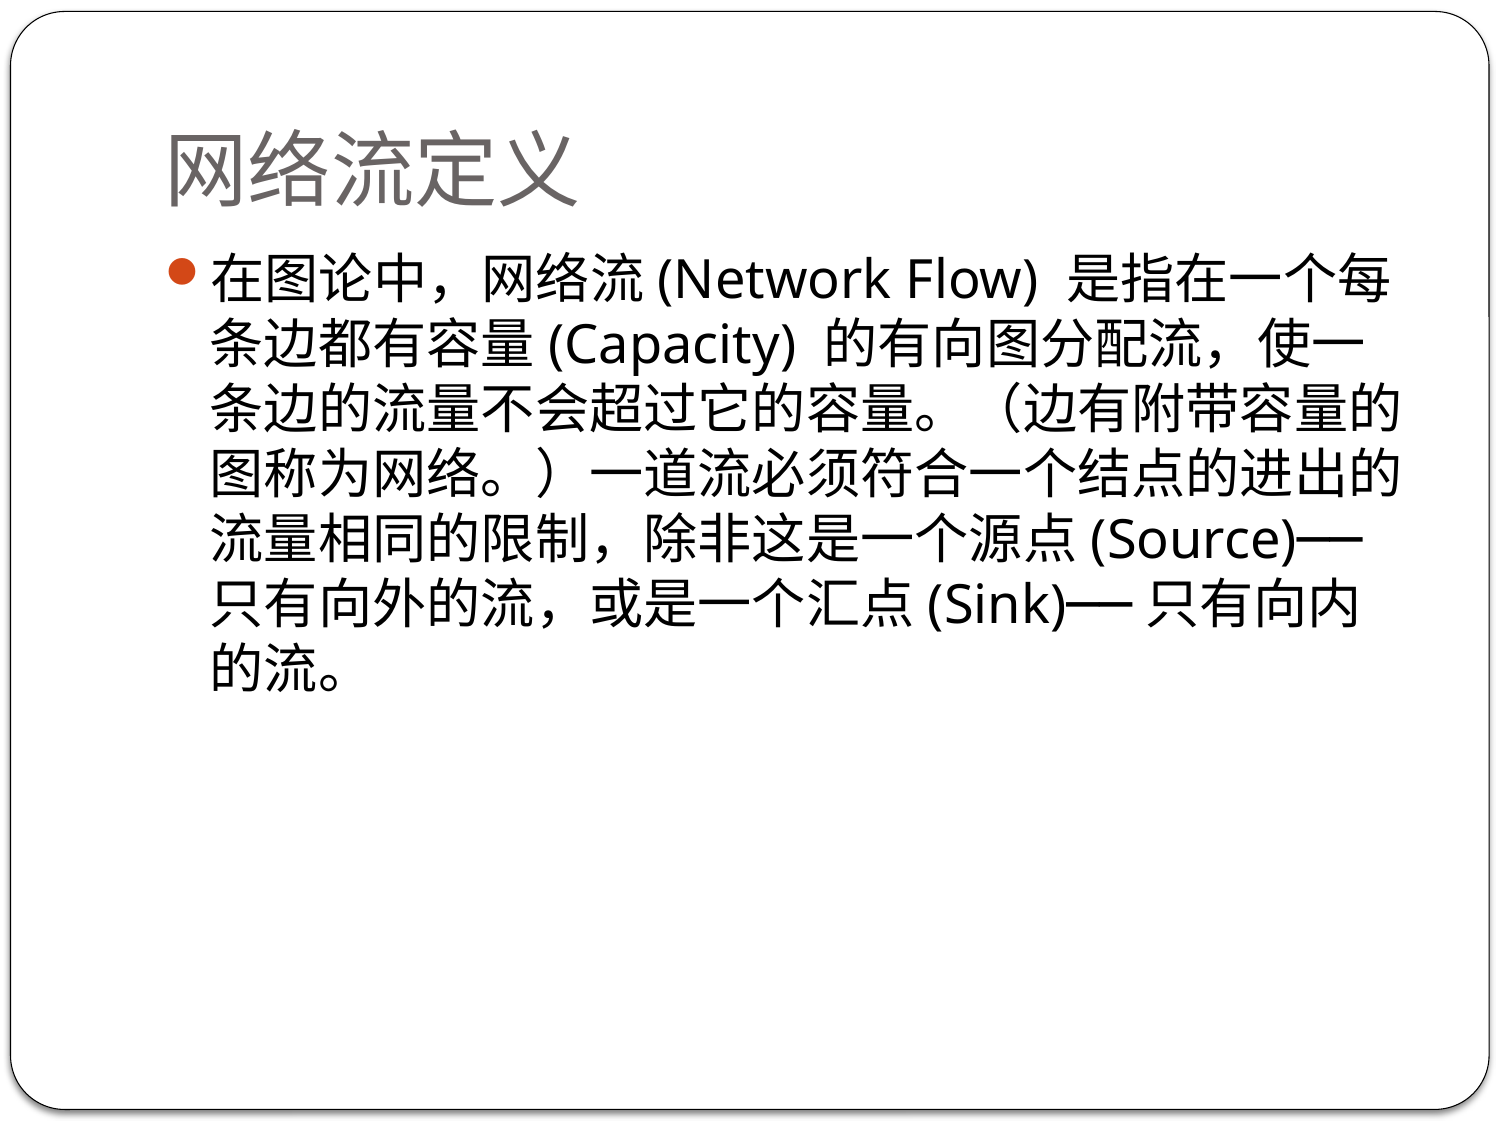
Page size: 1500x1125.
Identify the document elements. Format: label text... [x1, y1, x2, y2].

list 在图论中，网络流(Network Flow) 是指在一个每条边都有容量(Capacity) 的有向图分配流，使一条边的流量不会超过它的容量。（边有附带容量的图称为网络。）一道流必须符合一个结点的进出的流量相同的限制，除非这是一个源点(Source)──只有向外的流，或是一个汇点(Sink)──只有向内的流。 [150, 237, 1425, 988]
title 网络流定义 [150, 45, 1425, 233]
